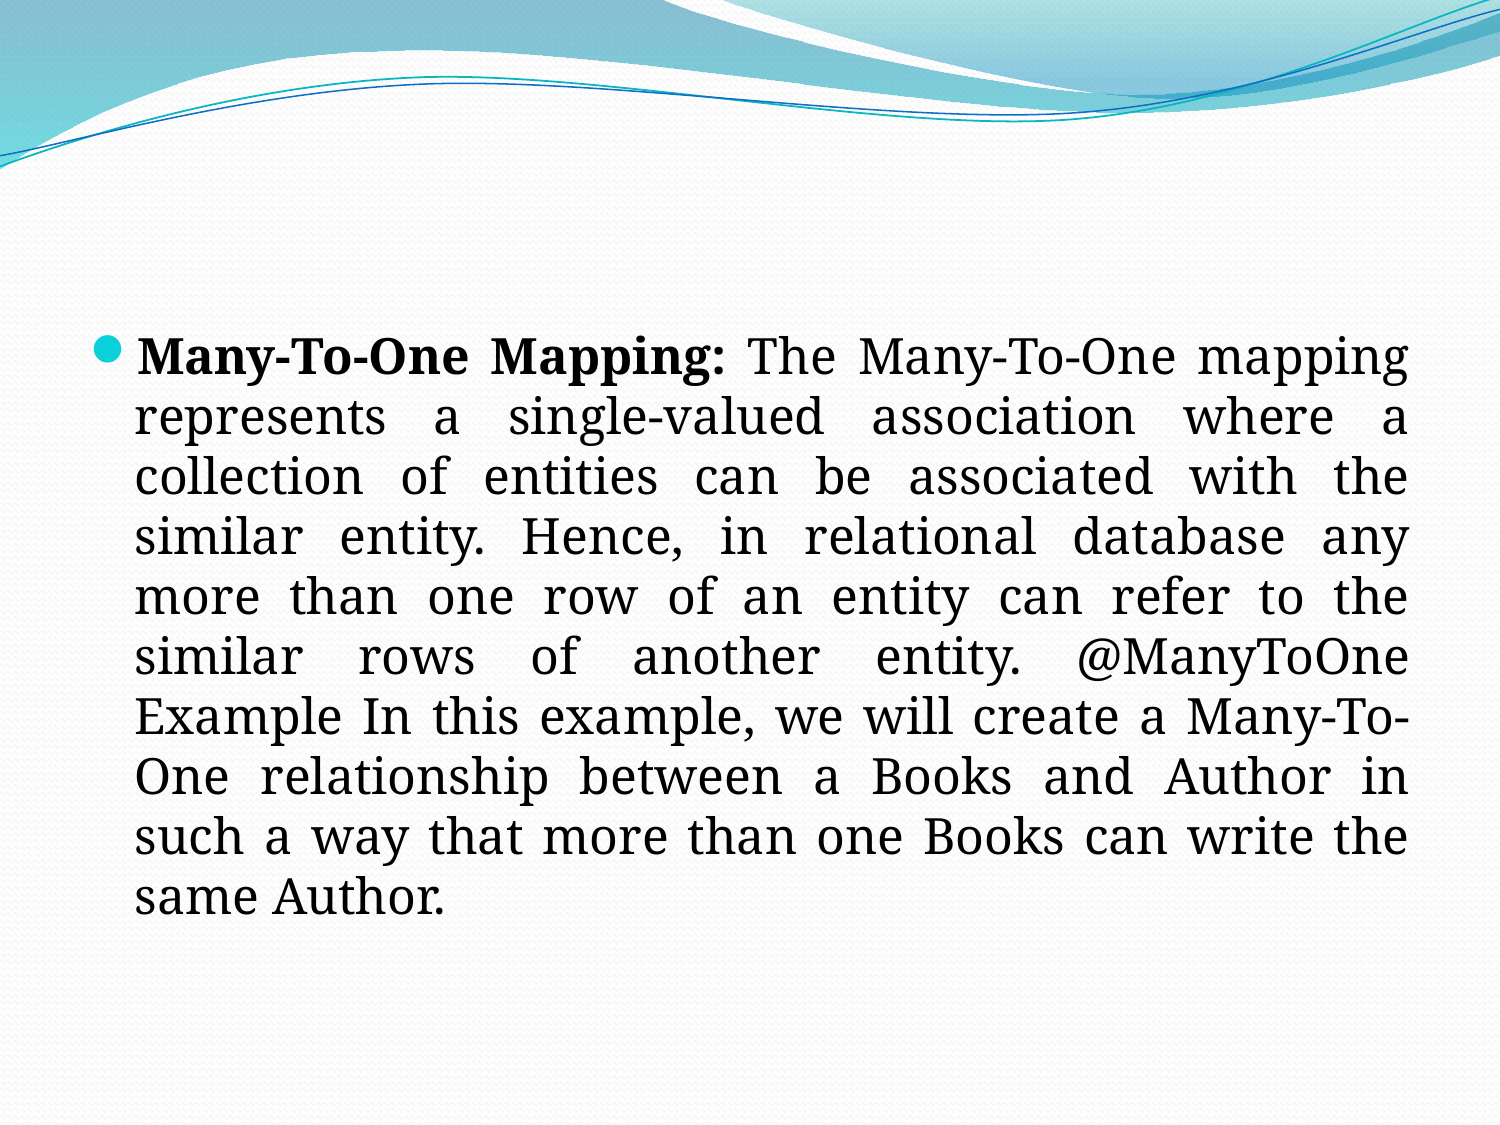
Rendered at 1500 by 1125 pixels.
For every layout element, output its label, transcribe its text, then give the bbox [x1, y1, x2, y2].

list Many-To-One Mapping: The Many-To-One mapping represents a single-valued association where a collection of entities can be associated with the similar entity. Hence, in relational database any more than one row of an entity can refer to the similar rows of another entity. @ManyToOne Example In this example, we will create a Many-To-One relationship between a Books and Author in such a way that more than one Books can write the same Author. [75, 317, 1425, 1038]
